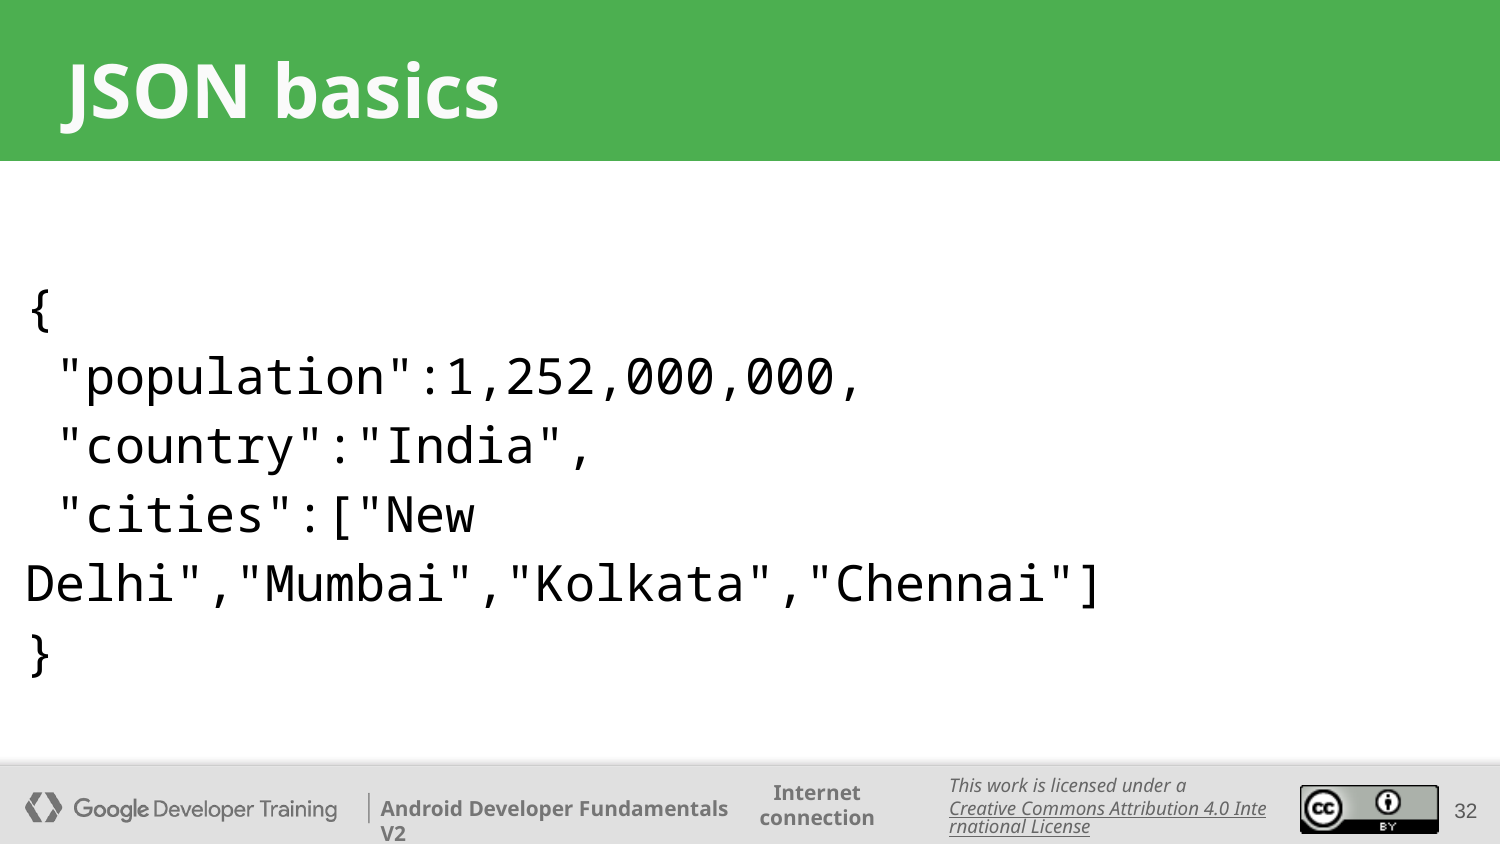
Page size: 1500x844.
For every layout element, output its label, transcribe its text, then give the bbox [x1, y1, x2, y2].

picture [0, 161, 1500, 844]
slide_number ‹#› [1402, 777, 1493, 842]
title JSON basics [51, 28, 1449, 122]
list { "population":1,252,000,000, "country":"India", "cities":["New Delhi","Mumbai","Kolkata","Chennai"] } [10, 251, 1500, 661]
